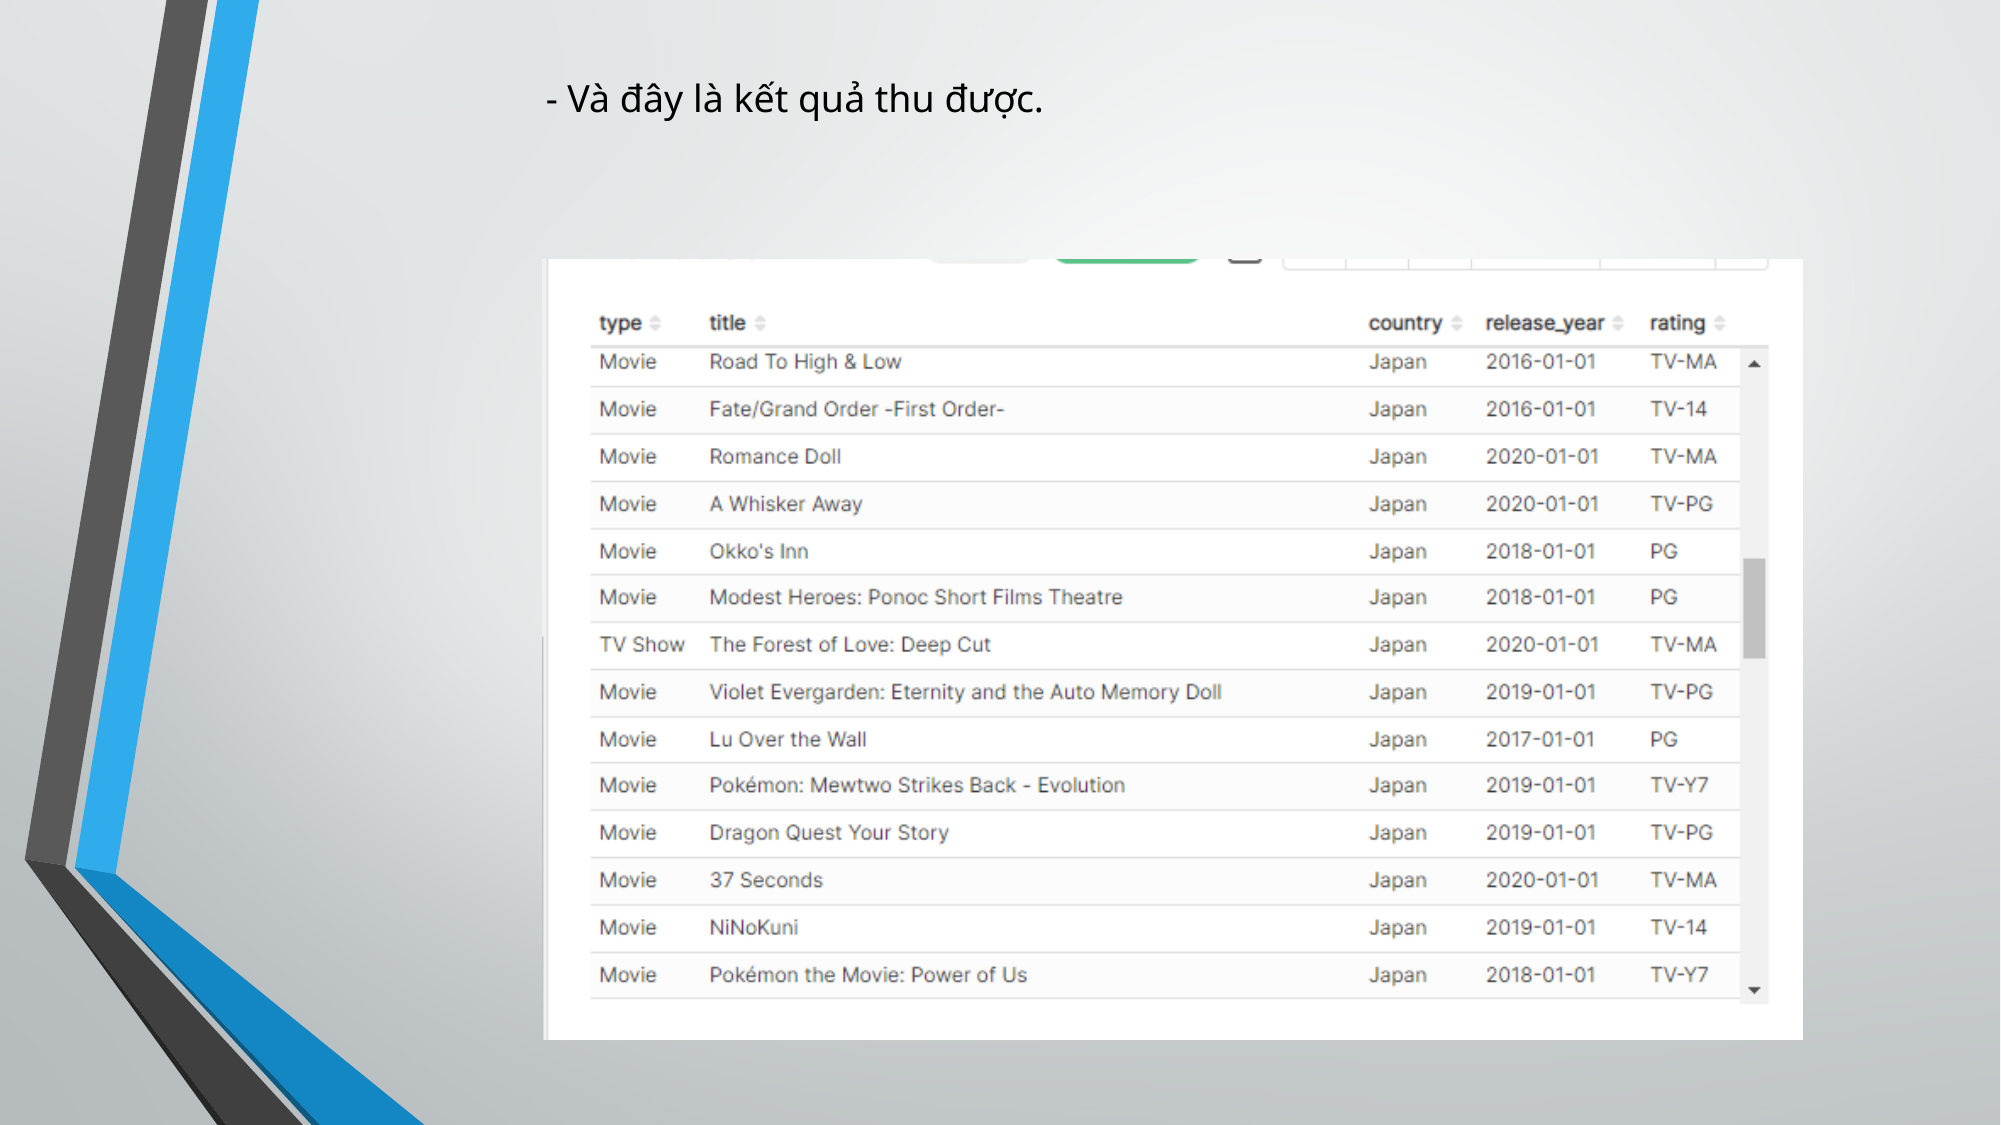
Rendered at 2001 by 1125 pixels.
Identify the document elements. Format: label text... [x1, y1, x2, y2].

picture [542, 259, 1803, 1041]
text_box - Và đây là kết quả thu được. [531, 67, 1060, 128]
